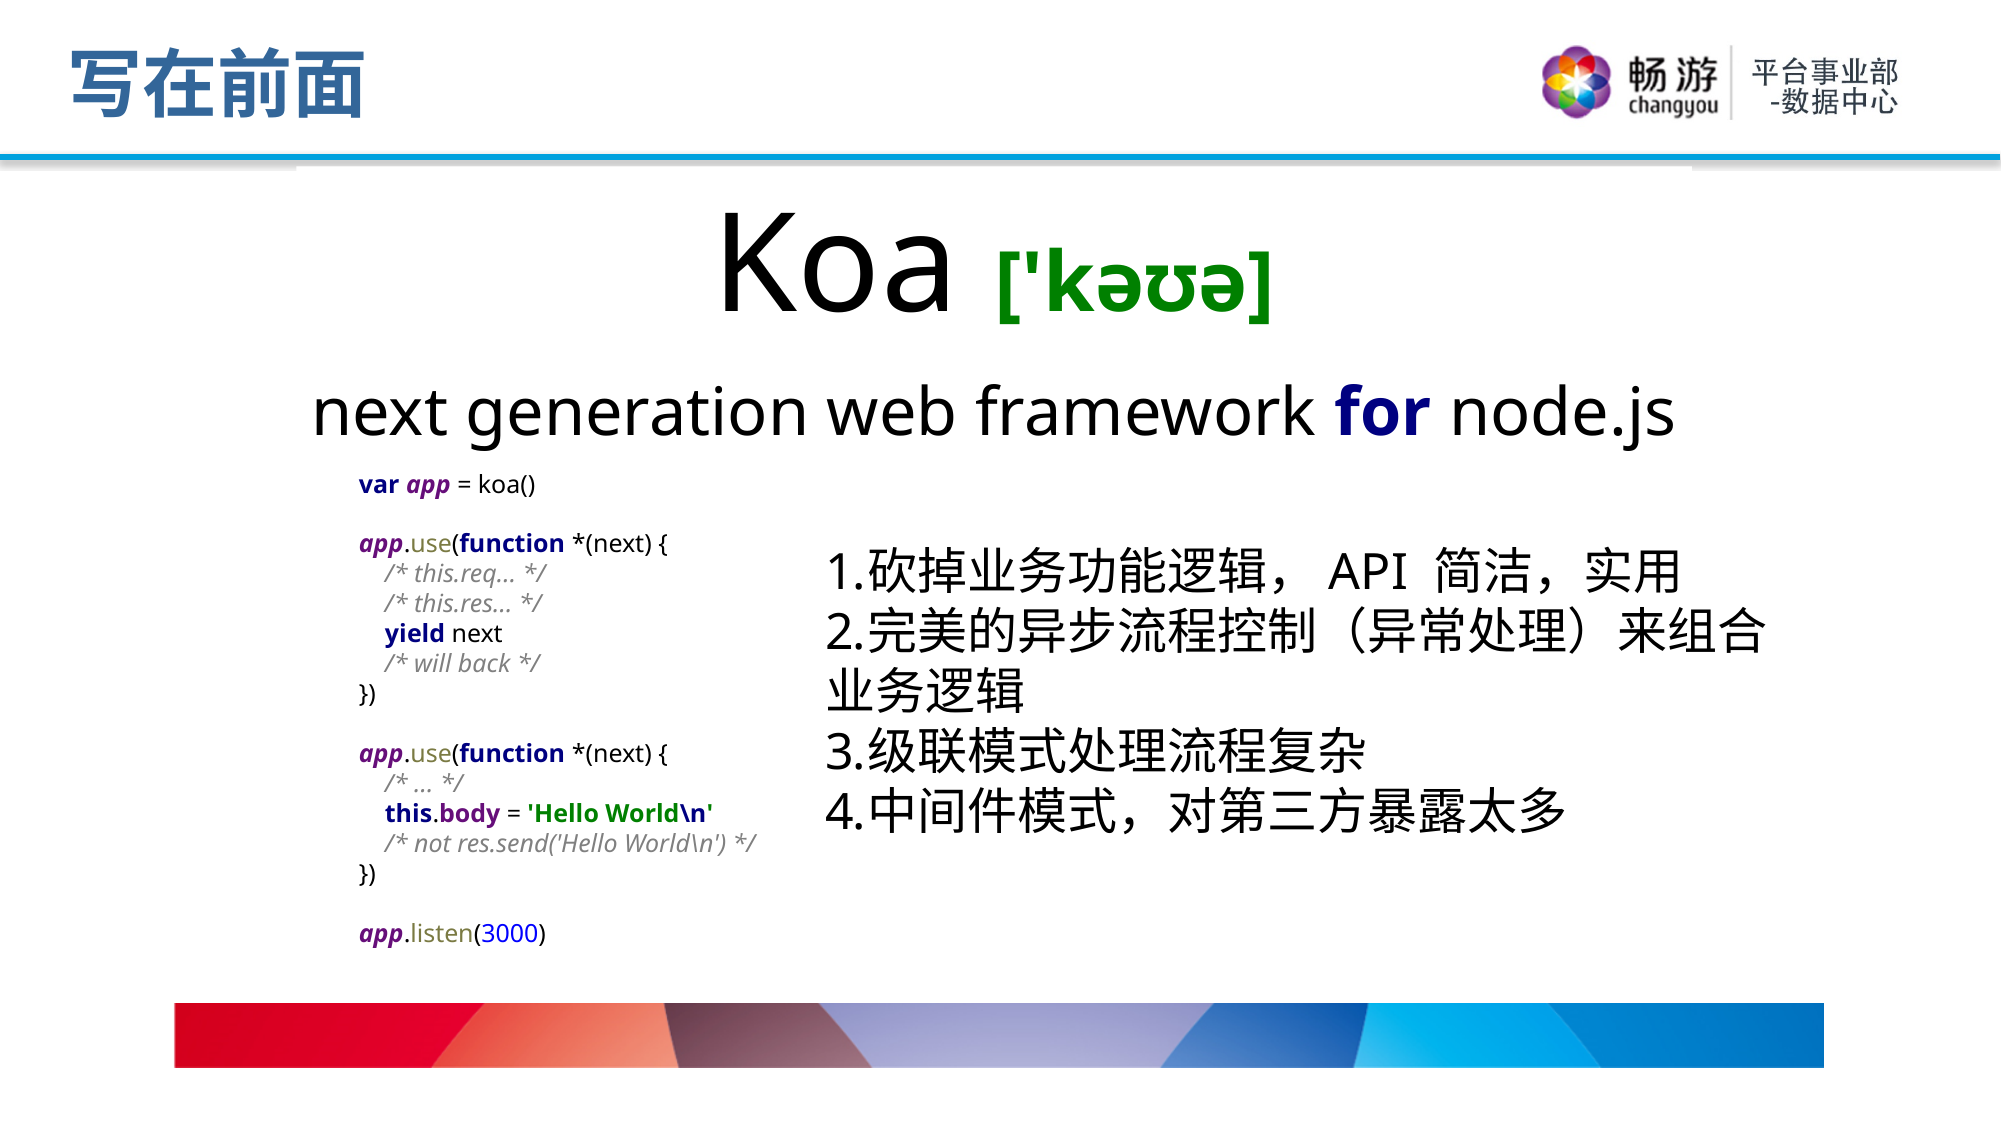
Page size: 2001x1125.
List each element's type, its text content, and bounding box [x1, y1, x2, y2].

picture [1530, 40, 1916, 127]
text_box Koa ['kəʊə] next generation web framework for node.js [296, 166, 1692, 457]
picture [173, 1003, 1824, 1068]
text_box 砍掉业务功能逻辑，API 简洁，实用 完美的异步流程控制（异常处理）来组合业务逻辑 级联模式处理流程复杂 中间件模式，对第三方暴露太多 [811, 532, 1811, 847]
text_box var app = koa() app.use(function *(next) { /* this.req... */ /* this.res... */ yield next /* will back */ }) app.use(function *(next) { /* ... */ this.body = 'Hello World\n' /* not res.send('Hello World\n') */ }) app.listen(3000) [343, 460, 811, 955]
text_box 写在前面 [53, 29, 1476, 122]
